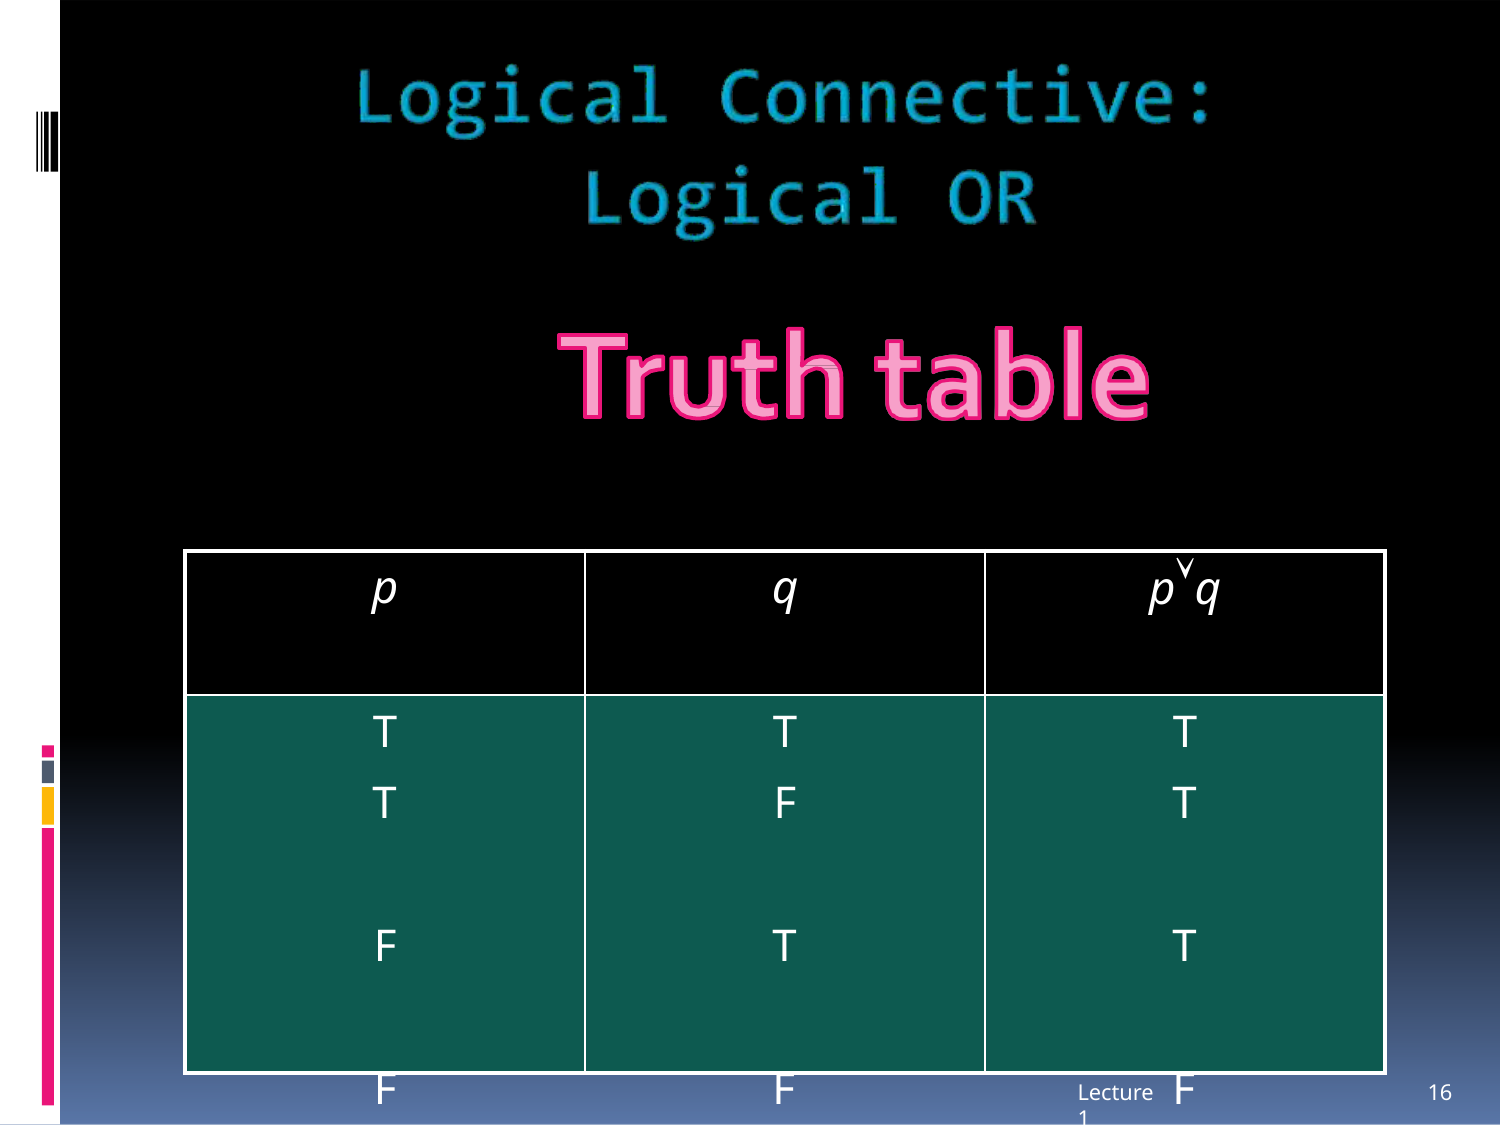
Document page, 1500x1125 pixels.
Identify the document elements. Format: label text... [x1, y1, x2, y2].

text_box Lecture 1 [1075, 1076, 1170, 1125]
text_box [874, 326, 1149, 421]
text_box 16 [1425, 1076, 1454, 1105]
text_box [359, 63, 1208, 242]
text_box [50, 111, 59, 172]
table_header q [586, 553, 984, 694]
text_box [41, 745, 55, 1106]
table_header p [187, 553, 584, 694]
table_cell T T T F [986, 696, 1383, 1071]
text_box [44, 111, 49, 172]
table_cell T F T F [586, 696, 984, 1071]
table_header pq [986, 553, 1383, 694]
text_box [556, 326, 844, 421]
table_cell T T F F [187, 696, 584, 1071]
picture [60, 0, 1500, 1125]
